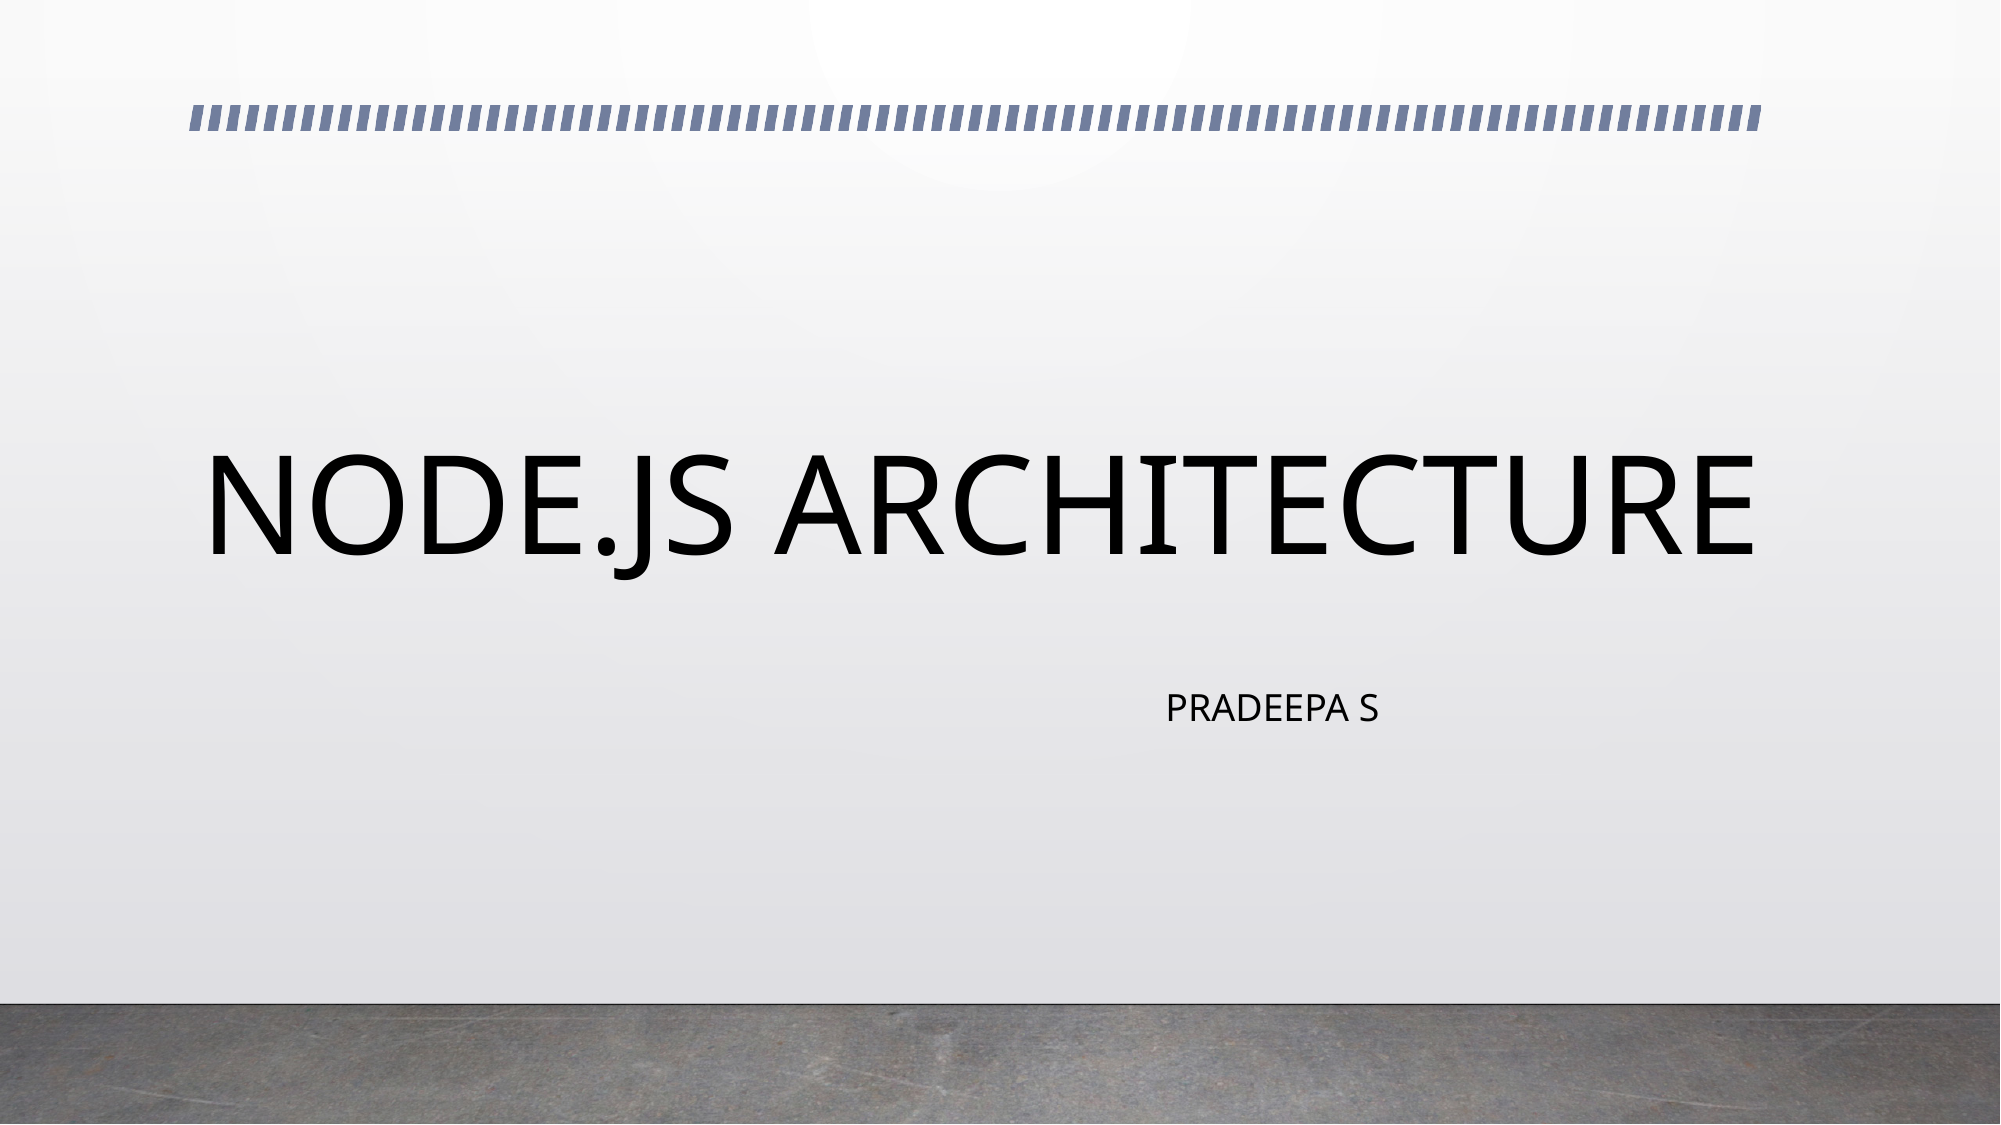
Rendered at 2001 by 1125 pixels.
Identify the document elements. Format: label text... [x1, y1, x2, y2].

picture [0, 1004, 2000, 1124]
title NODE.JS ARCHITECTURE [185, 155, 1840, 585]
subtitle PRADEEPA S [185, 584, 1602, 761]
